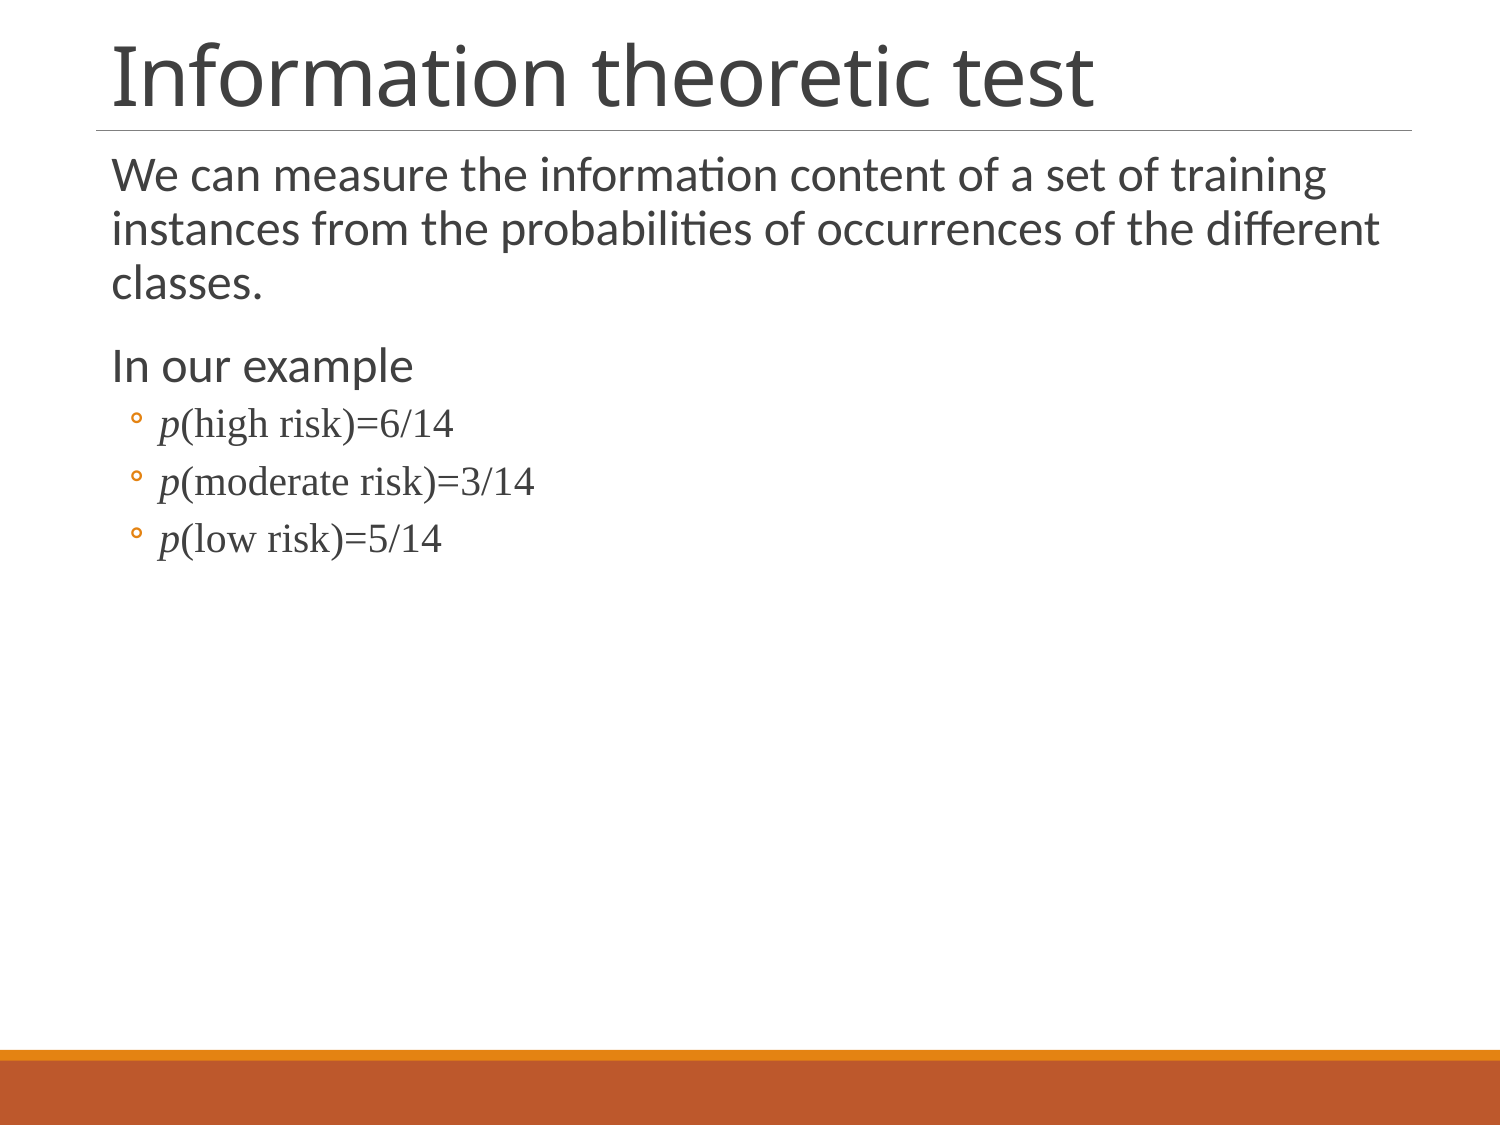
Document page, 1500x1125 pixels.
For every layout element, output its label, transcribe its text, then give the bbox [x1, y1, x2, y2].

title Information theoretic test [96, 19, 1413, 131]
list We can measure the information content of a set of training instances from the probabilities of occurrences of the different classes. In our example p(high risk)=6/14 p(moderate risk)=3/14 p(low risk)=5/14 [96, 140, 1413, 1034]
